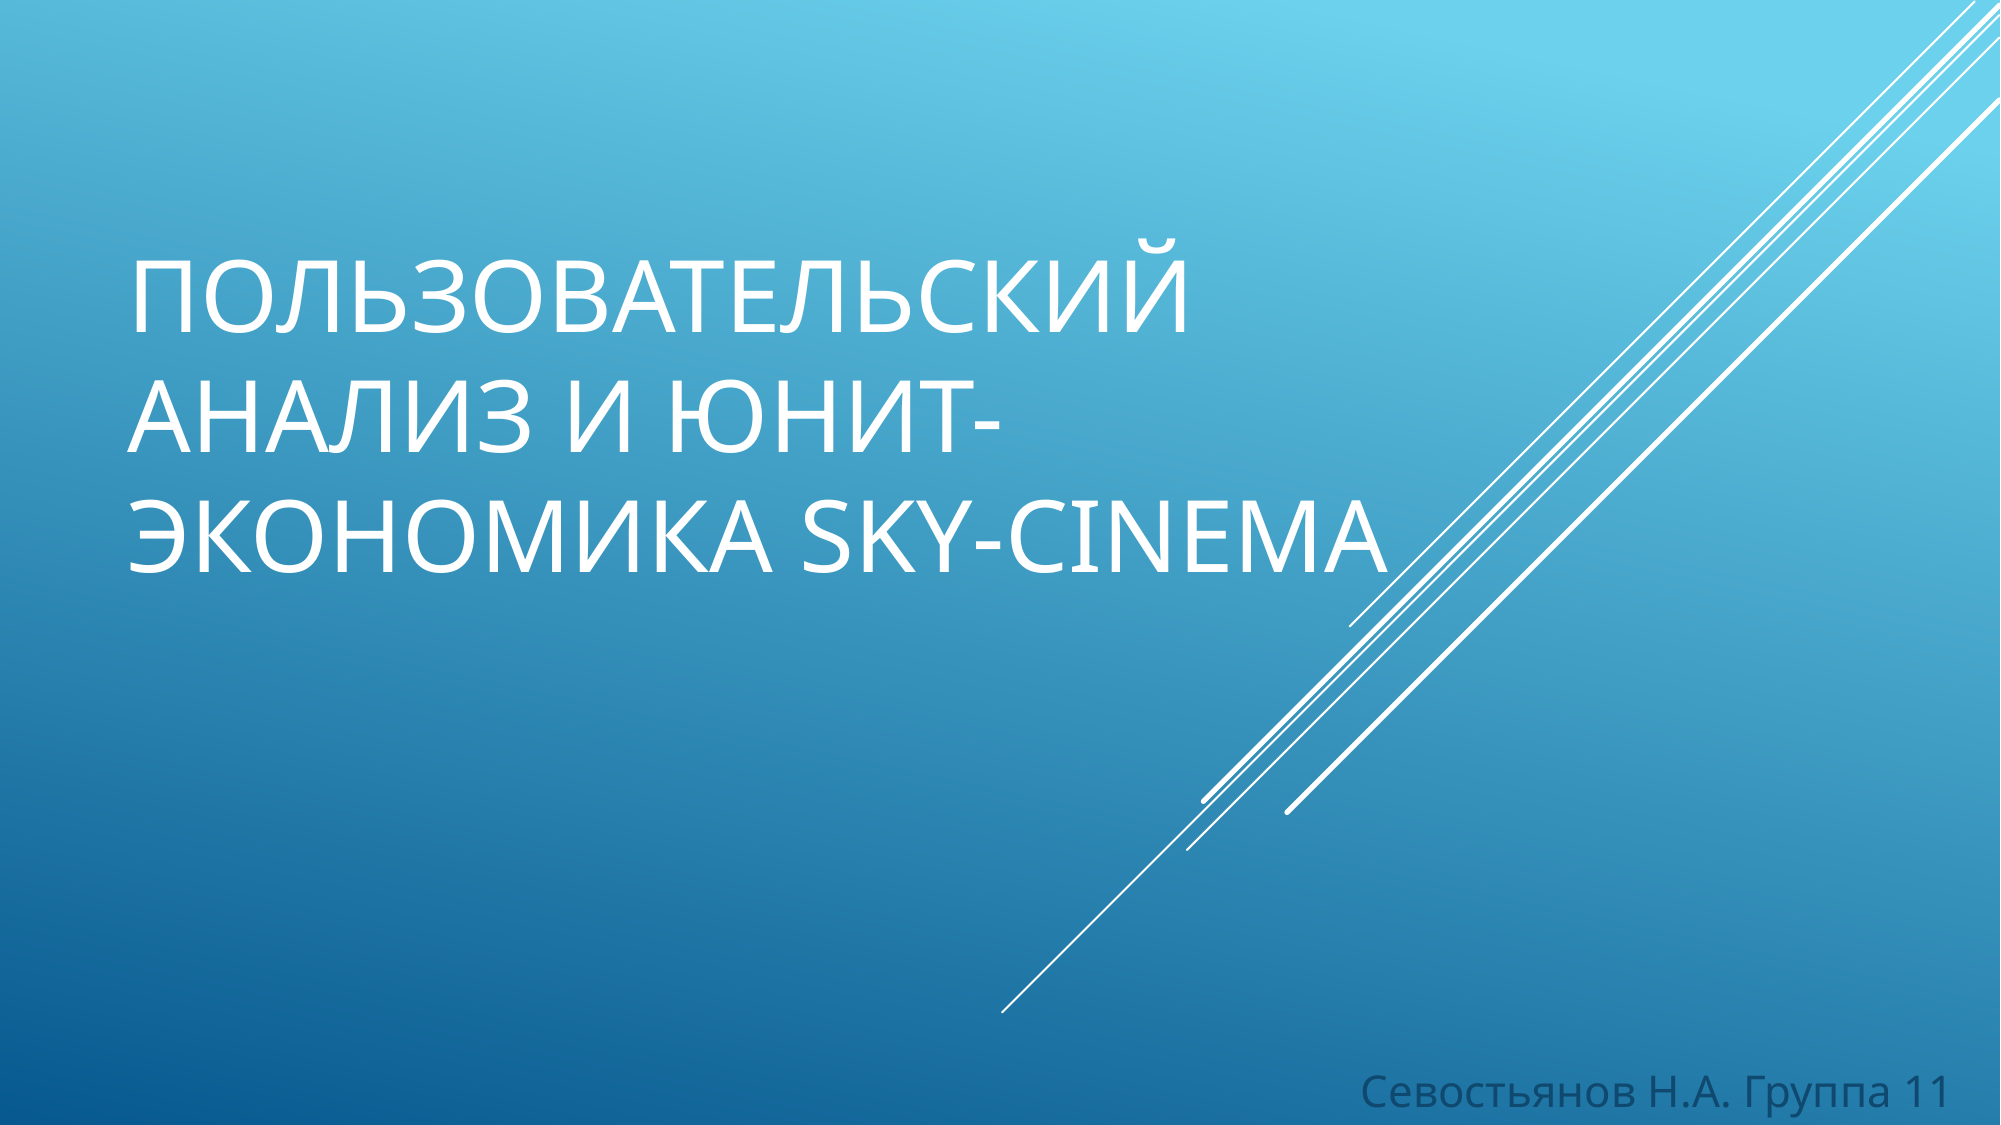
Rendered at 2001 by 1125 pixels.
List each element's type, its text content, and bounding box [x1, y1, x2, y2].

title Пользовательский анализ и юнит-экономика Sky-Cinema [112, 112, 1425, 600]
subtitle Севостьянов Н.А. Группа 11 [1345, 1055, 2000, 1125]
